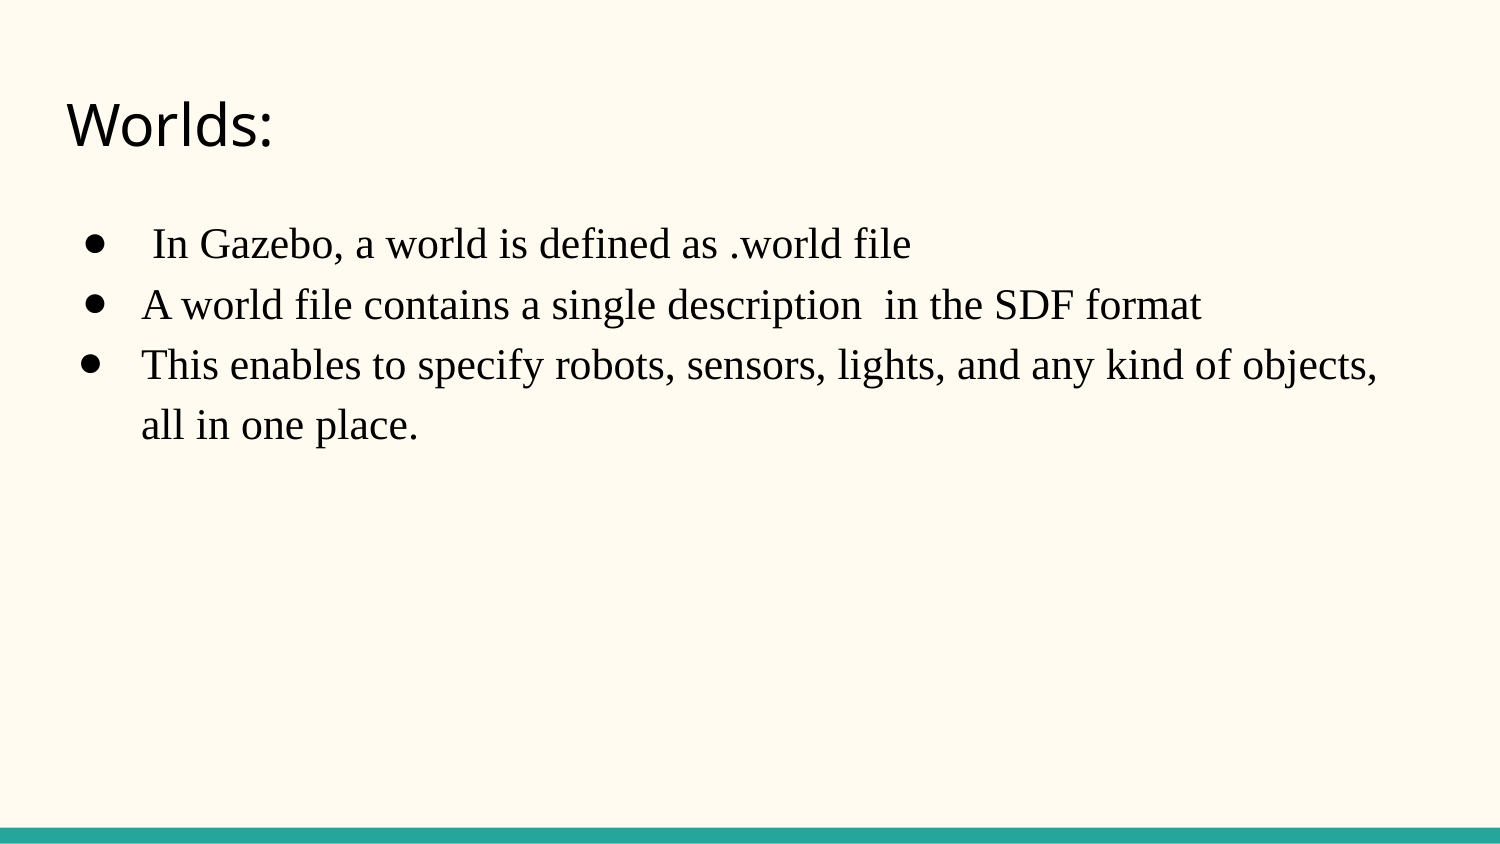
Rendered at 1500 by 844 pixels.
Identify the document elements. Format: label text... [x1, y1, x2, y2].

title Worlds: [51, 72, 1449, 174]
list In Gazebo, a world is defined as .world file A world file contains a single description in the SDF format This enables to specify robots, sensors, lights, and any kind of objects, all in one place. [51, 192, 1449, 750]
